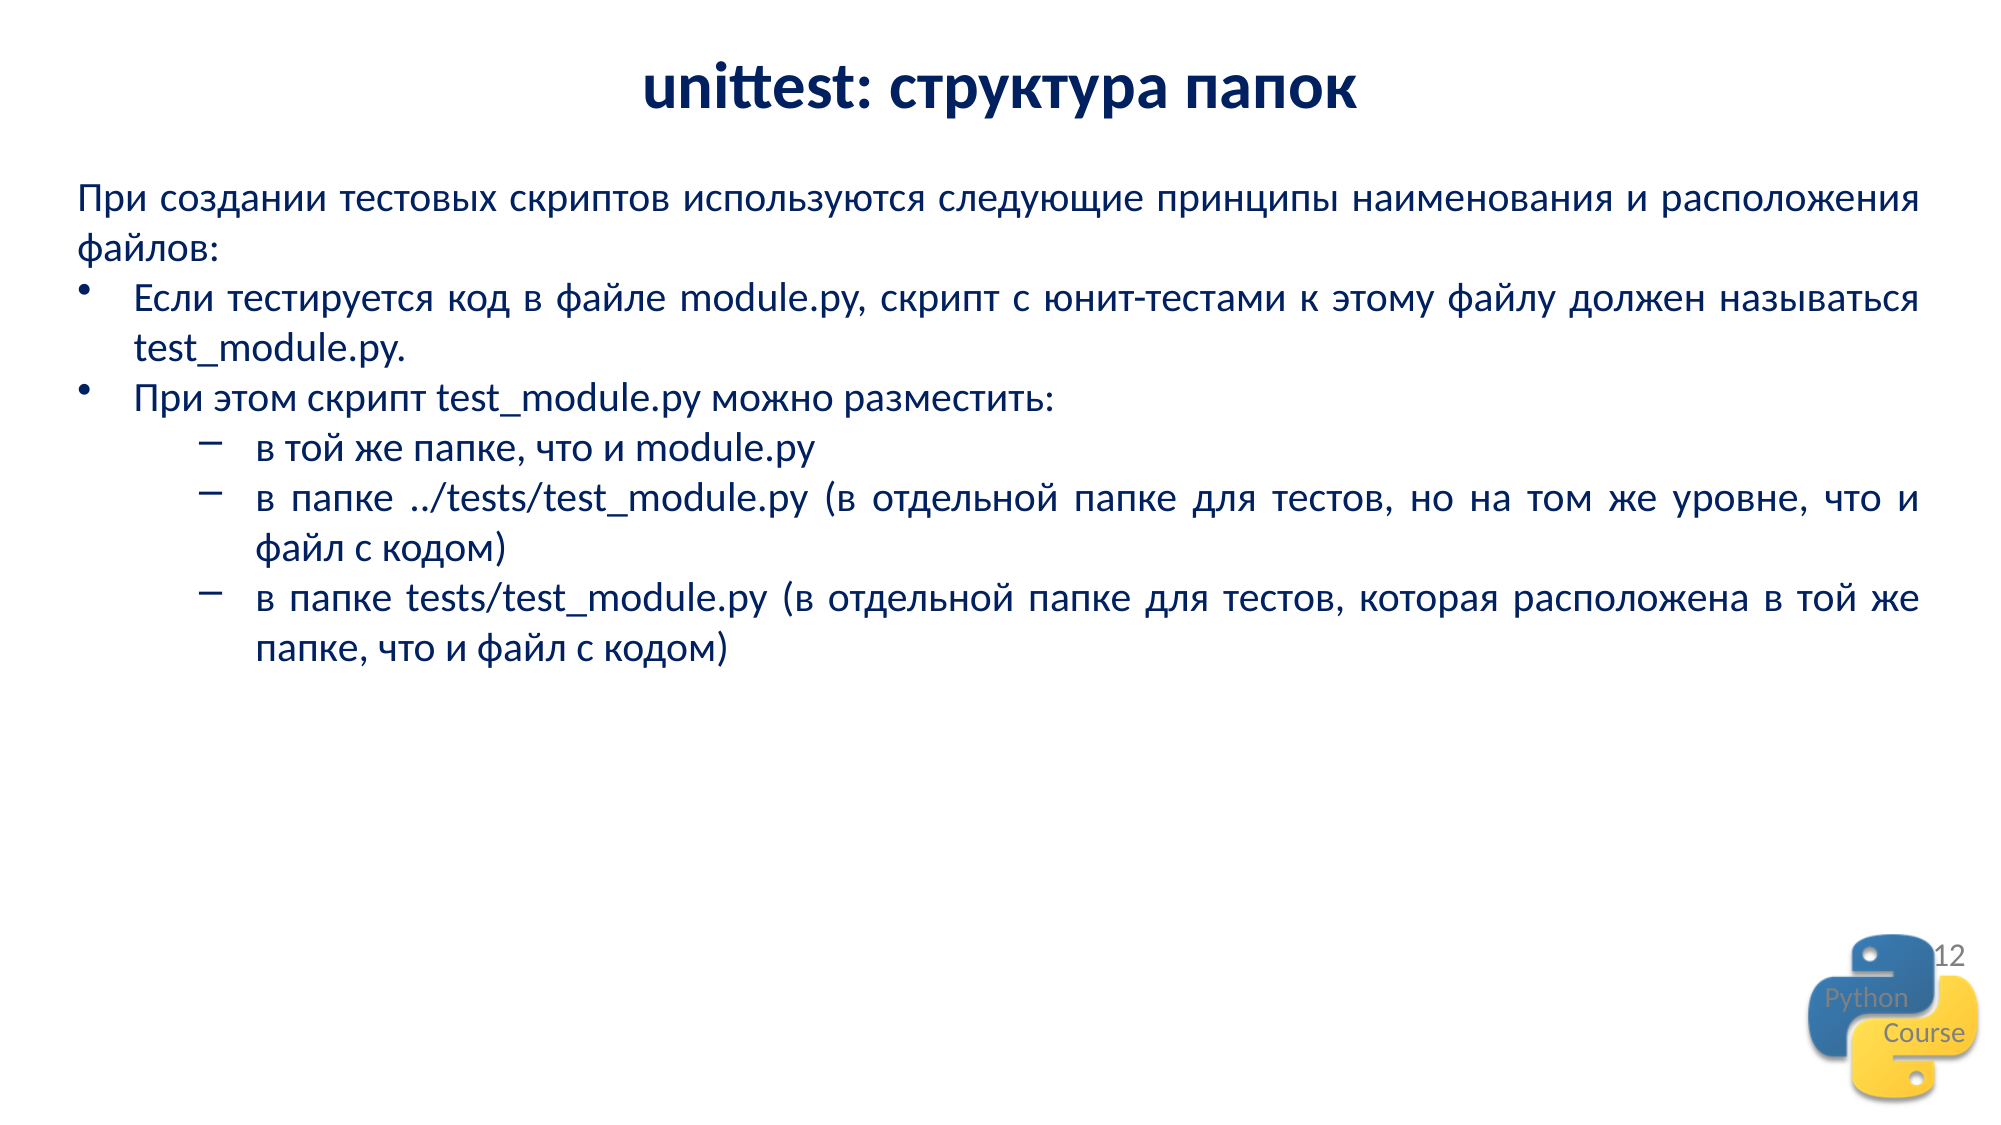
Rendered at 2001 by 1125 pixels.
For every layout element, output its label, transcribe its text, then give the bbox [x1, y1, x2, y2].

title unittest: структура папок [0, 34, 2000, 149]
picture [1936, 948, 1941, 964]
text_box При создании тестовых скриптов используются следующие принципы наименования и расположения файлов: Если тестируется код в файле module.py, скрипт с юнит-тестами к этому файлу должен называться test_module.py. При этом скрипт test_module.py можно разместить: в той же папке, что и module.py в папке ../tests/test_module.py (в отдельной папке для тестов, но на том же уровне, что и файл с кодом) в папке tests/test_module.py (в отдельной папке для тестов, которая расположена в той же папке, что и файл с кодом) [62, 162, 1936, 1097]
picture [1801, 932, 1985, 1110]
